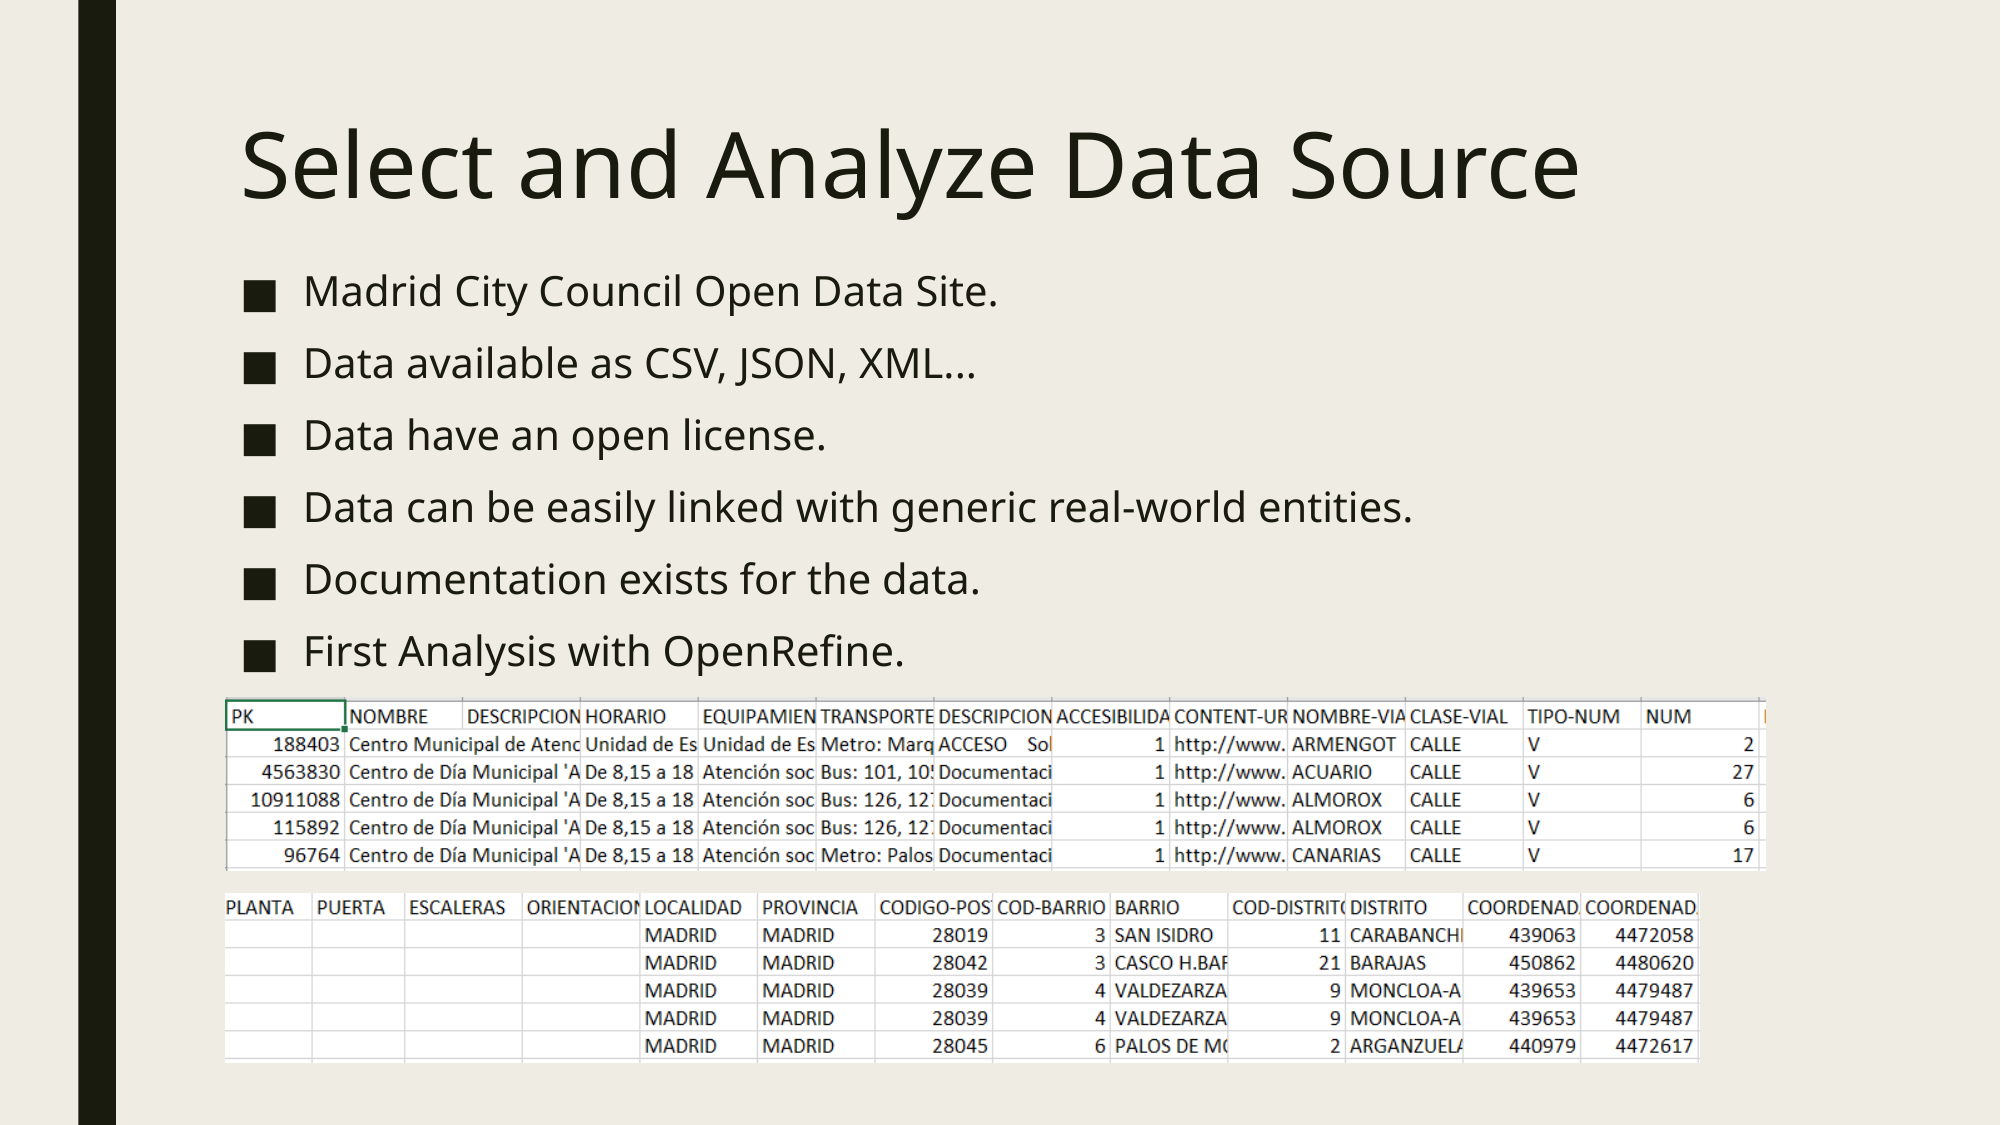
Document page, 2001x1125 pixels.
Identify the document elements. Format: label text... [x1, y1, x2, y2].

picture [224, 697, 1767, 871]
picture [224, 893, 1701, 1063]
title Select and Analyze Data Source [225, 112, 1800, 261]
list Madrid City Council Open Data Site. Data available as CSV, JSON, XML... Data have an open license. Data can be easily linked with generic real-world entities. Documentation exists for the data. First Analysis with OpenRefine. [225, 261, 1800, 698]
